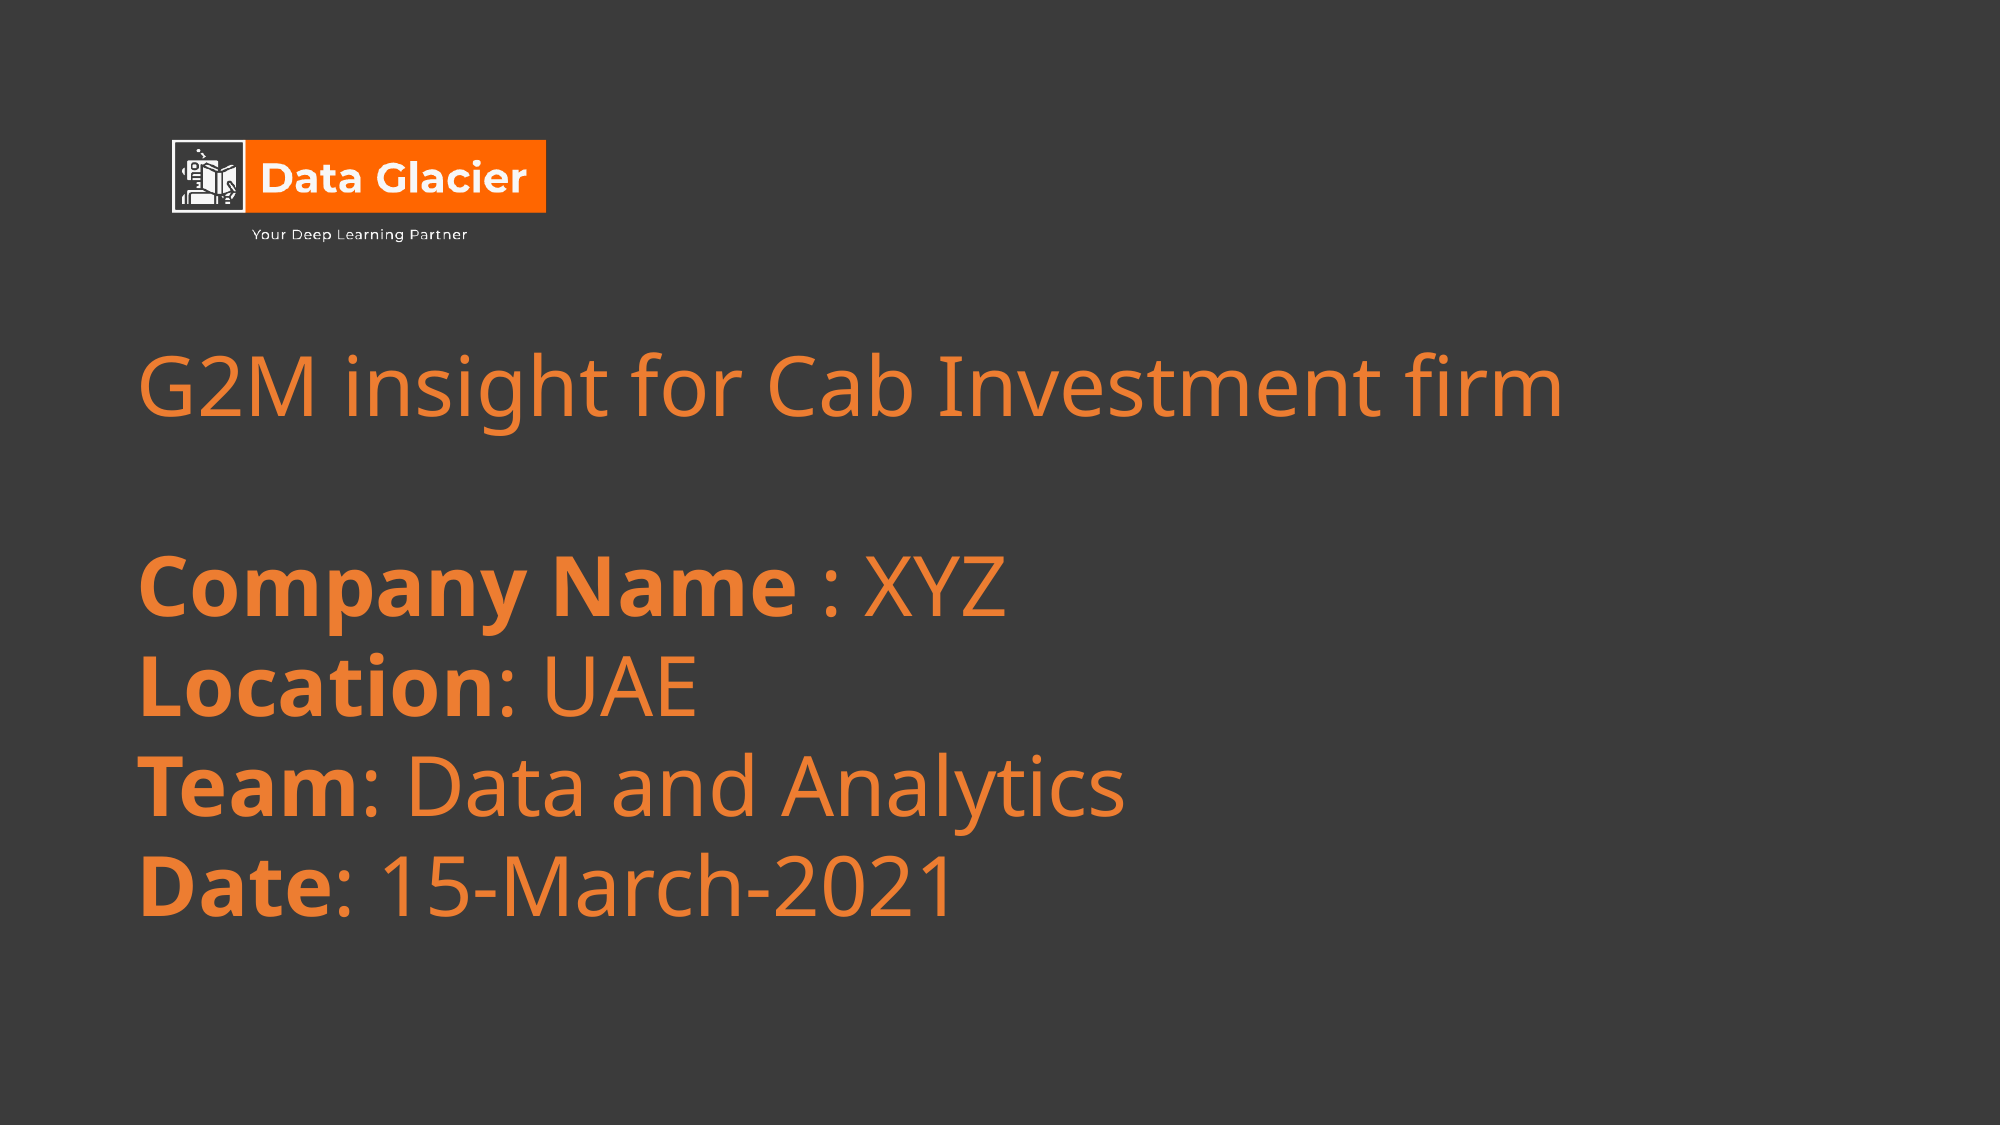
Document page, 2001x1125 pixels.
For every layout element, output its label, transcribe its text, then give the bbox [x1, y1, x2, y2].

text_box G2M insight for Cab Investment firm Company Name : XYZ Location: UAE Team: Data and Analytics Date: 15-March-2021 [122, 325, 1856, 941]
picture [168, 0, 550, 382]
